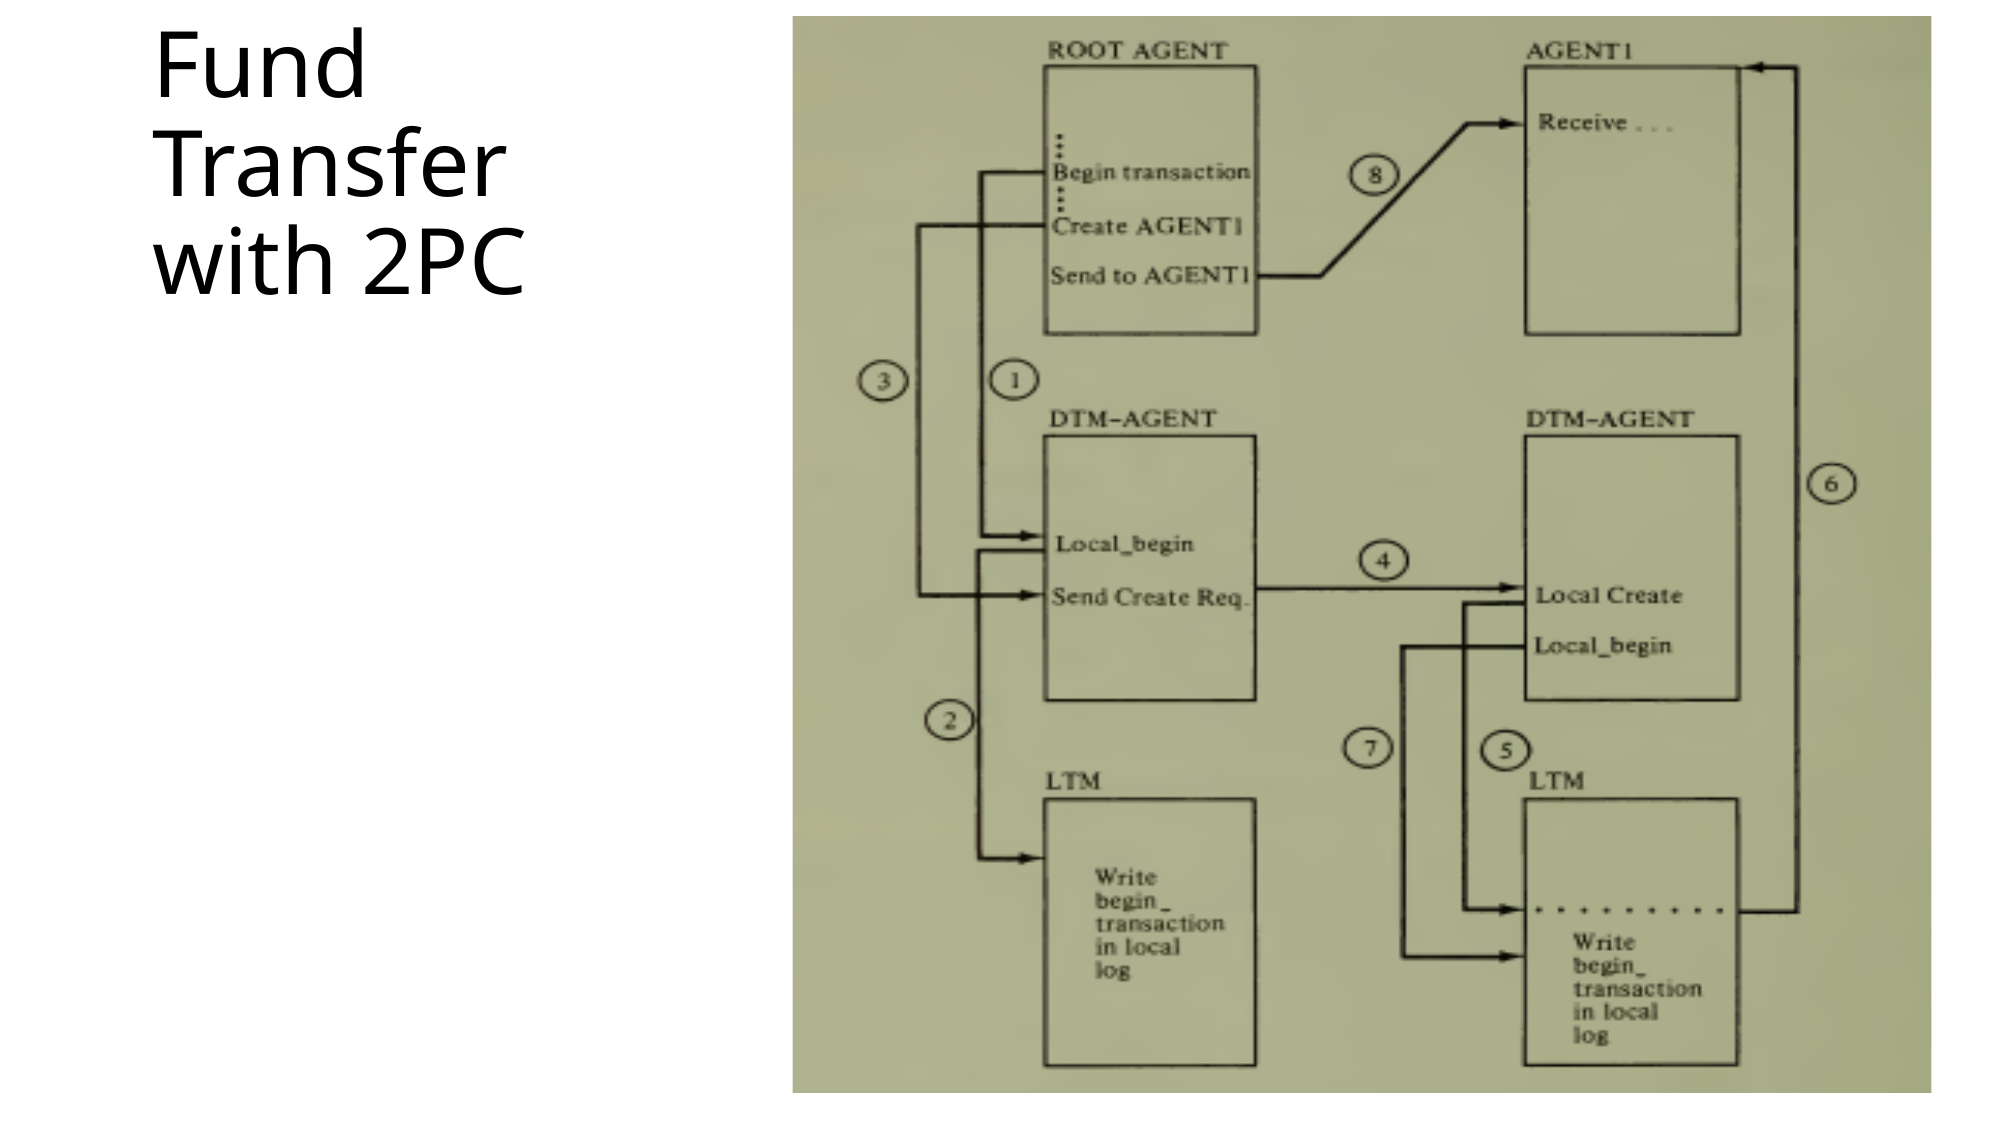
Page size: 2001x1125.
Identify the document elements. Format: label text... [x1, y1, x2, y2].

title Fund Transfer with 2PC [137, 57, 670, 276]
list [792, 16, 1932, 1093]
